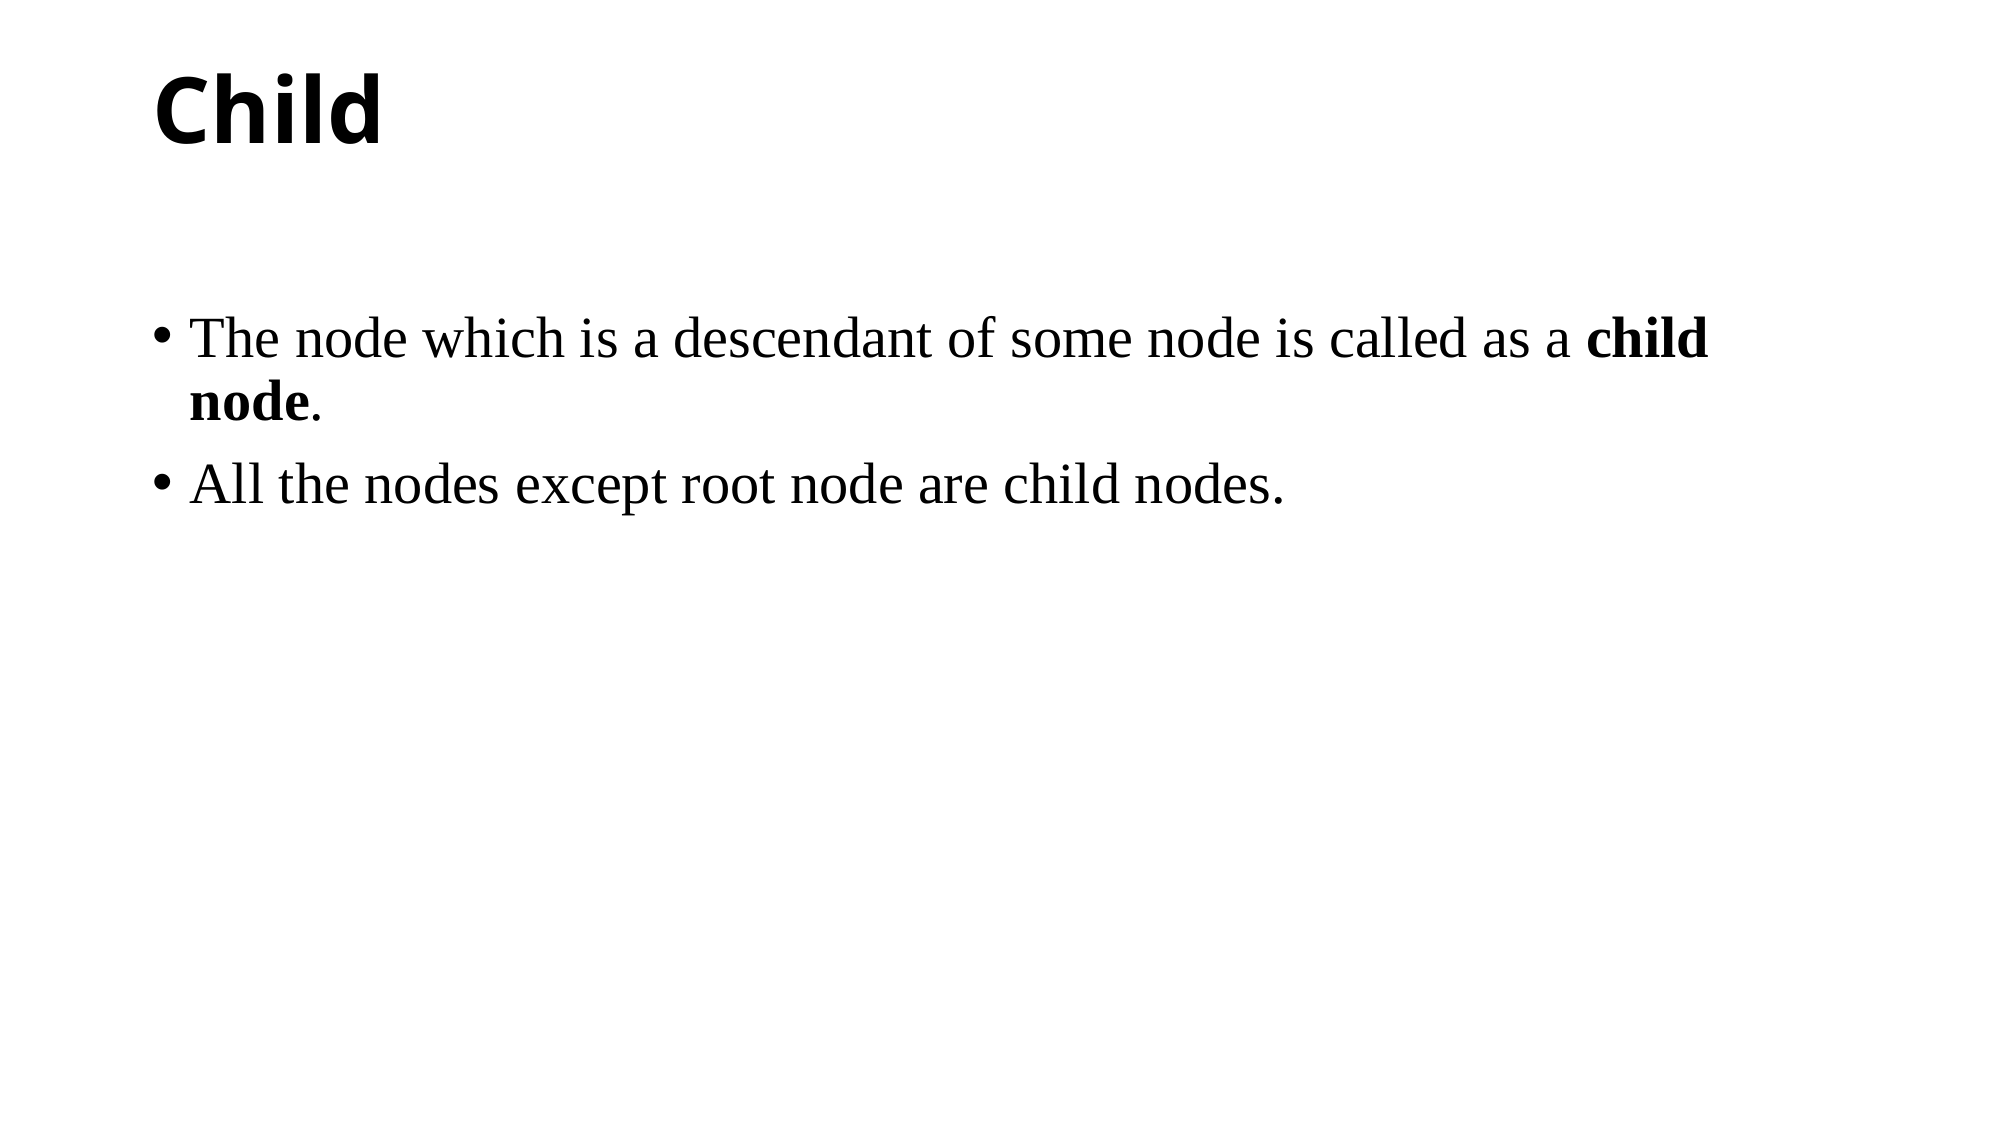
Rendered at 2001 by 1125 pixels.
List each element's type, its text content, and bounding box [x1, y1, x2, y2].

title Child [137, 59, 1863, 278]
list The node which is a descendant of some node is called as a child node. All the nodes except root node are child nodes. [137, 299, 1863, 1014]
